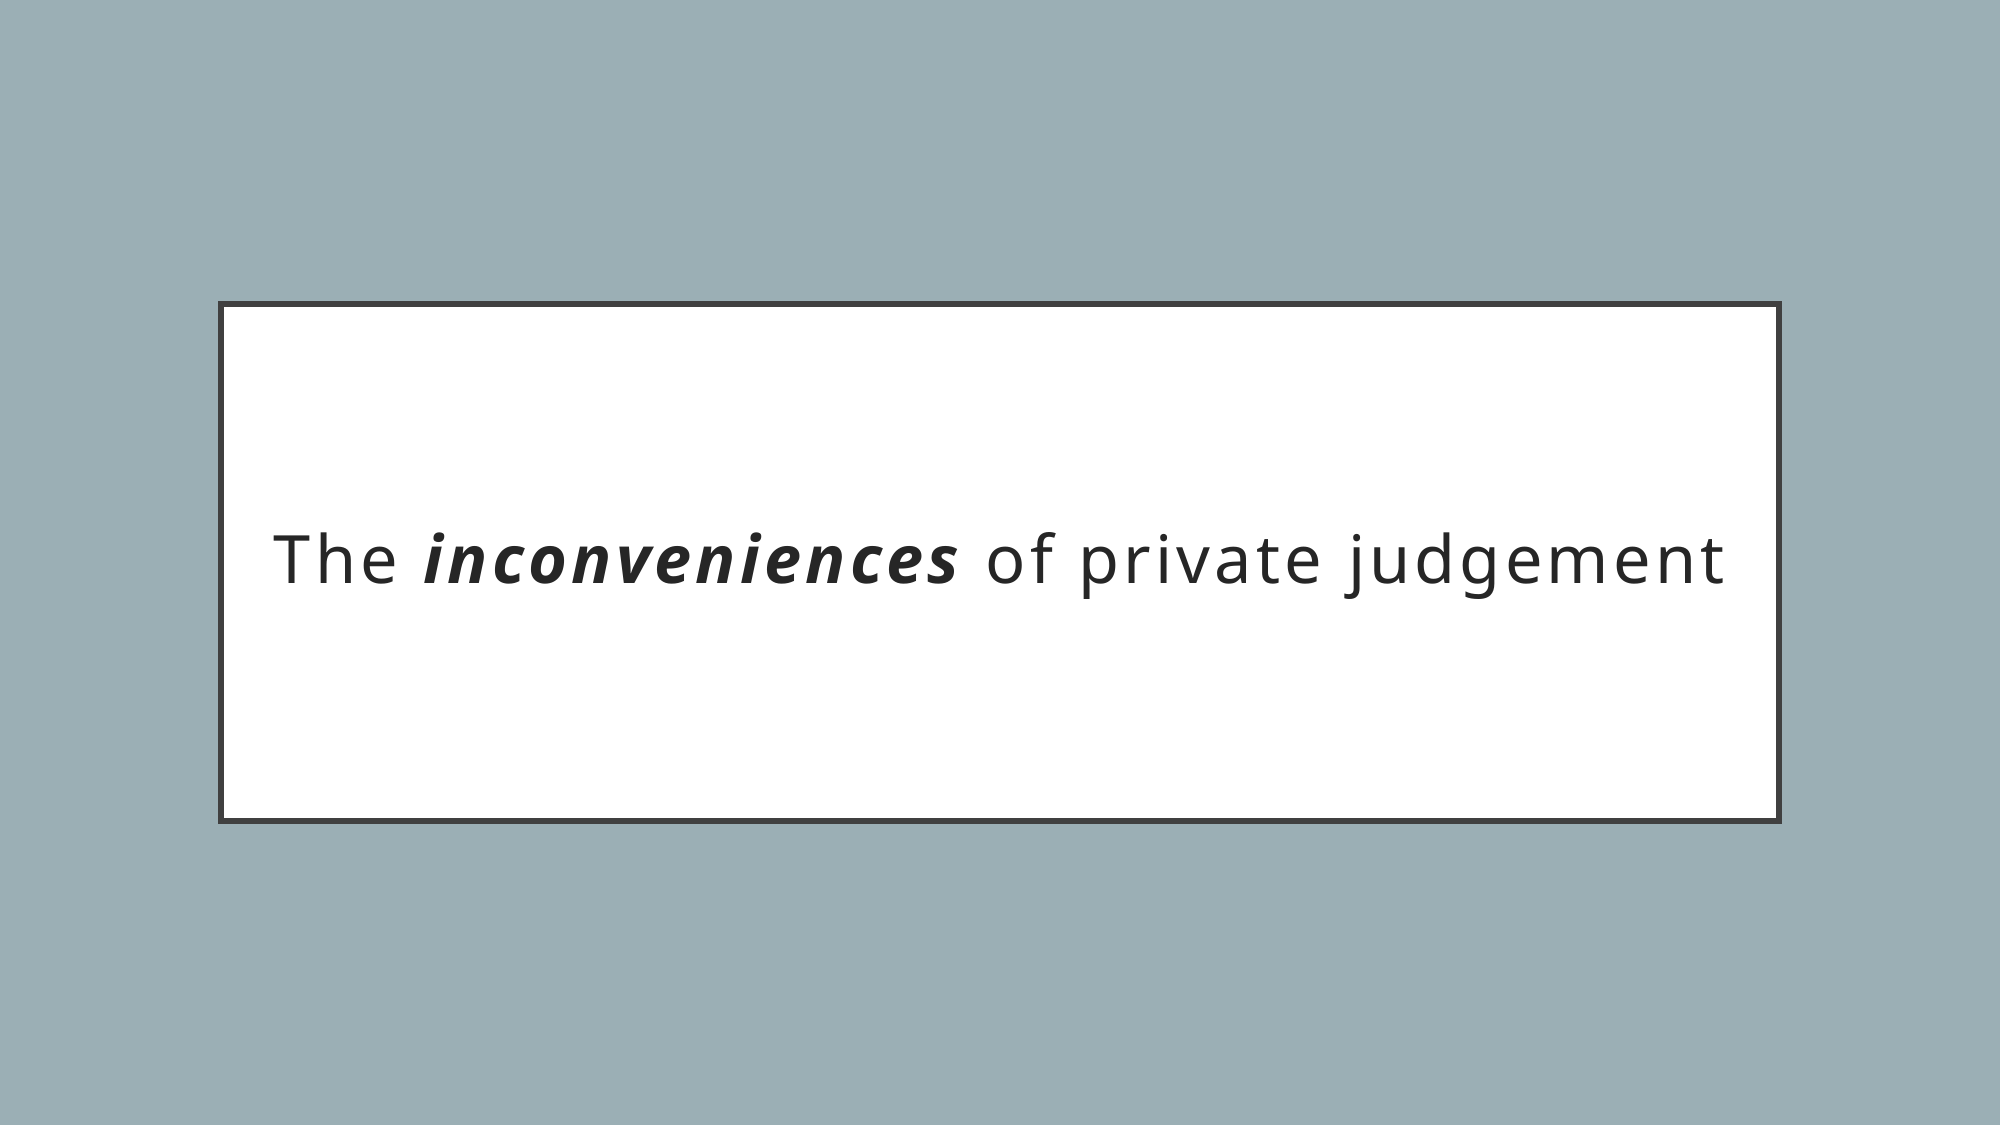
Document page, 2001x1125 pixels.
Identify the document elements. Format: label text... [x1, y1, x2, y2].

title The inconveniences of private judgement [218, 301, 1782, 824]
